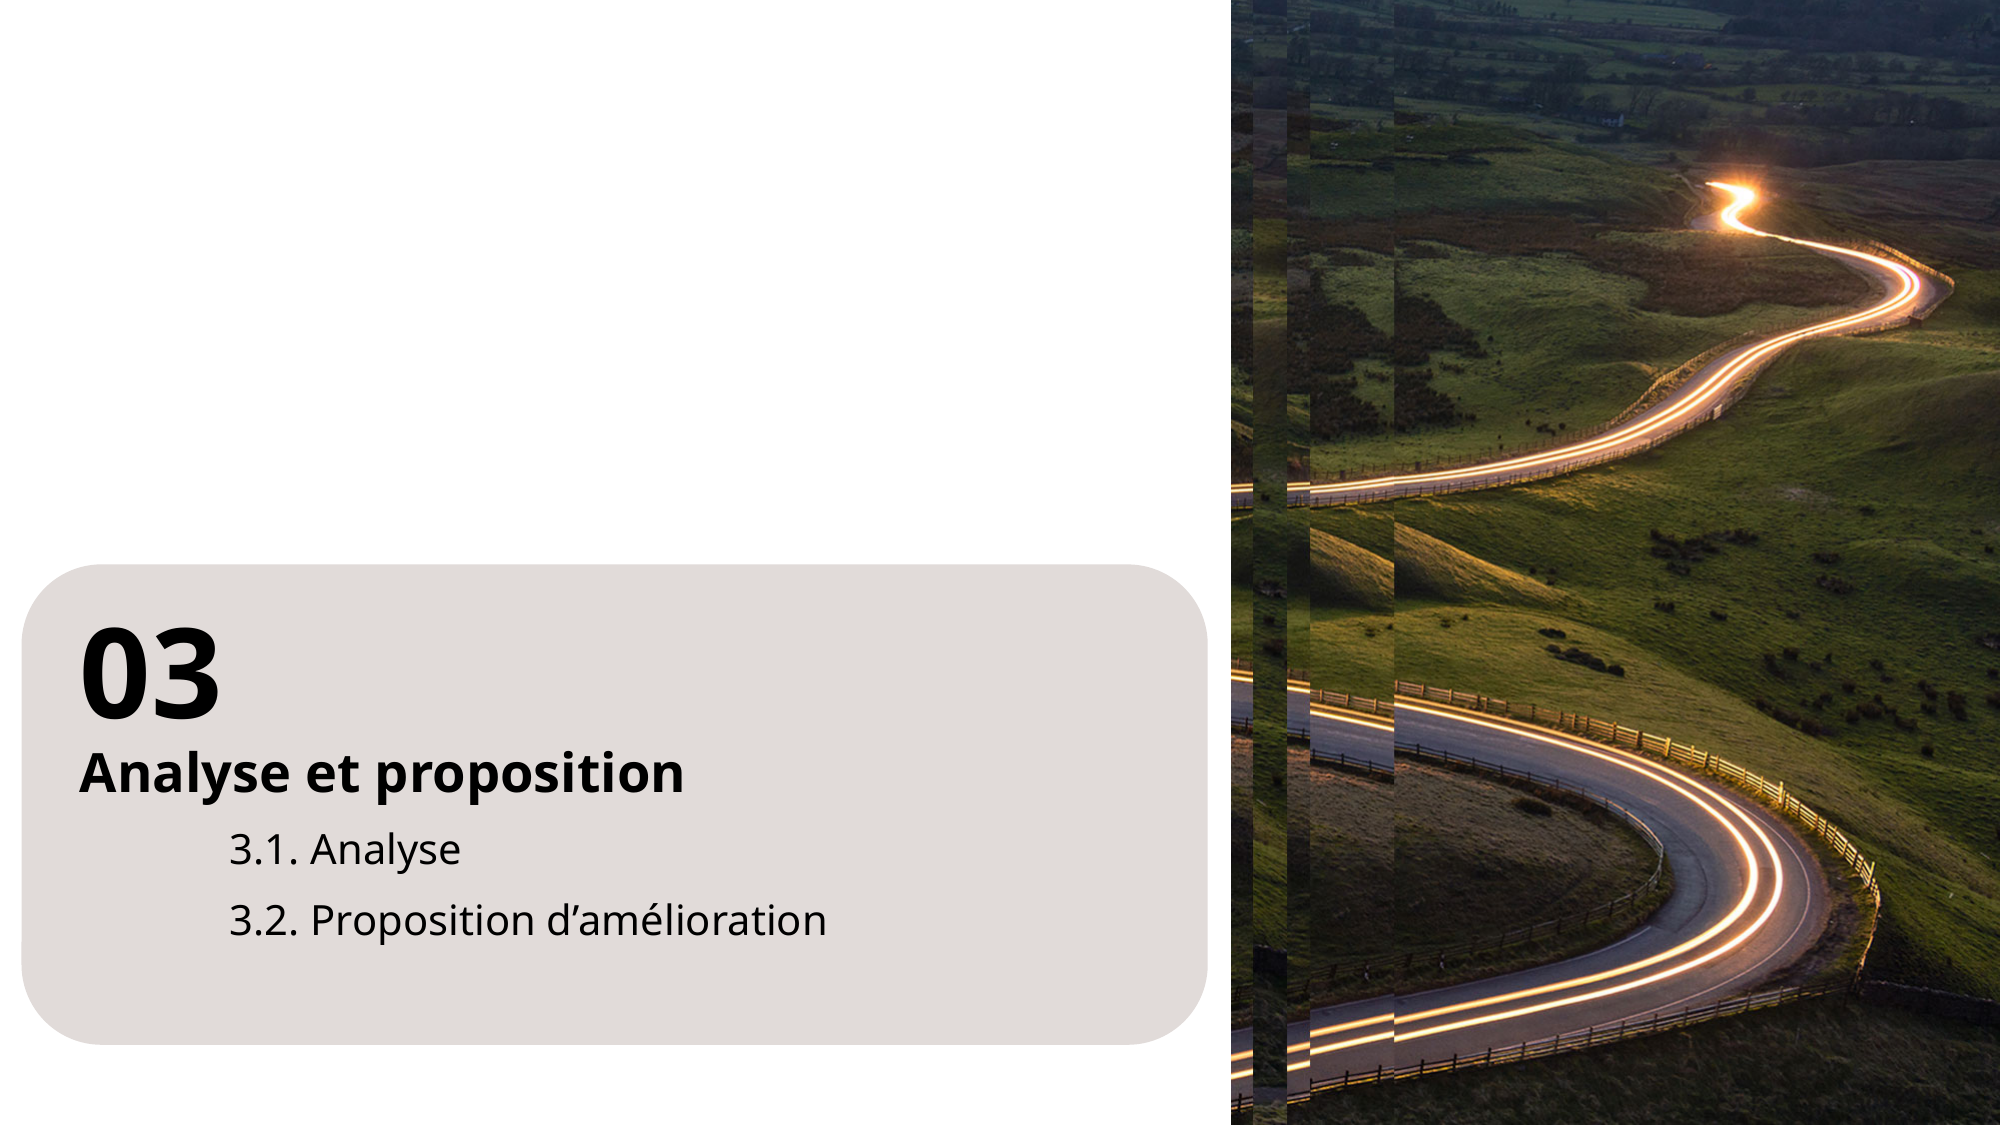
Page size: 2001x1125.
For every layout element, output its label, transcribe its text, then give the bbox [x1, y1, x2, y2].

picture [1231, 0, 2000, 1125]
text_box [20, 563, 1209, 1046]
list Analyse et proposition 3.1. Analyse 3.2. Proposition d’amélioration [79, 745, 1205, 1012]
list 03 [79, 609, 307, 745]
